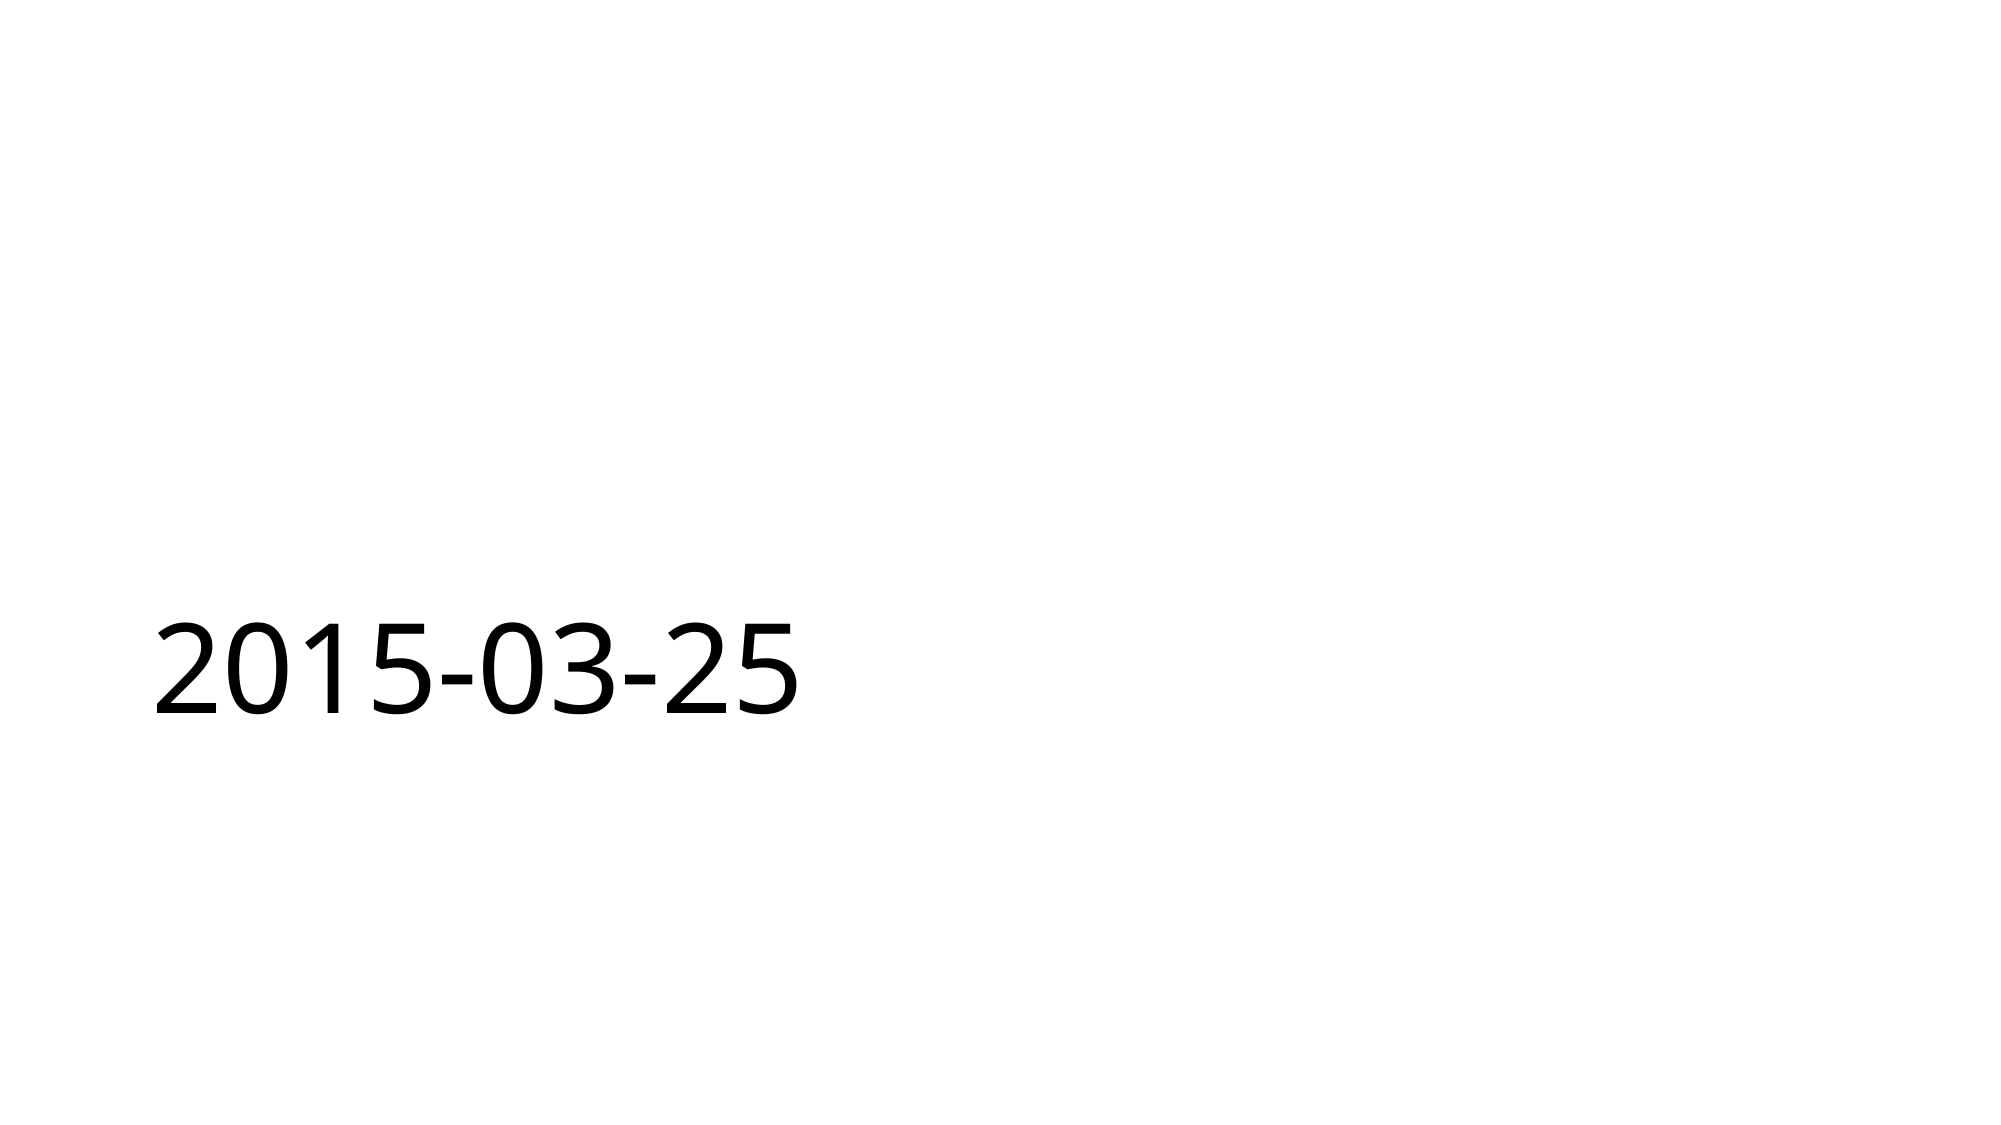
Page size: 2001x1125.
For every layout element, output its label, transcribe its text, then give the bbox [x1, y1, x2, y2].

title 2015-03-25 [136, 280, 1862, 749]
